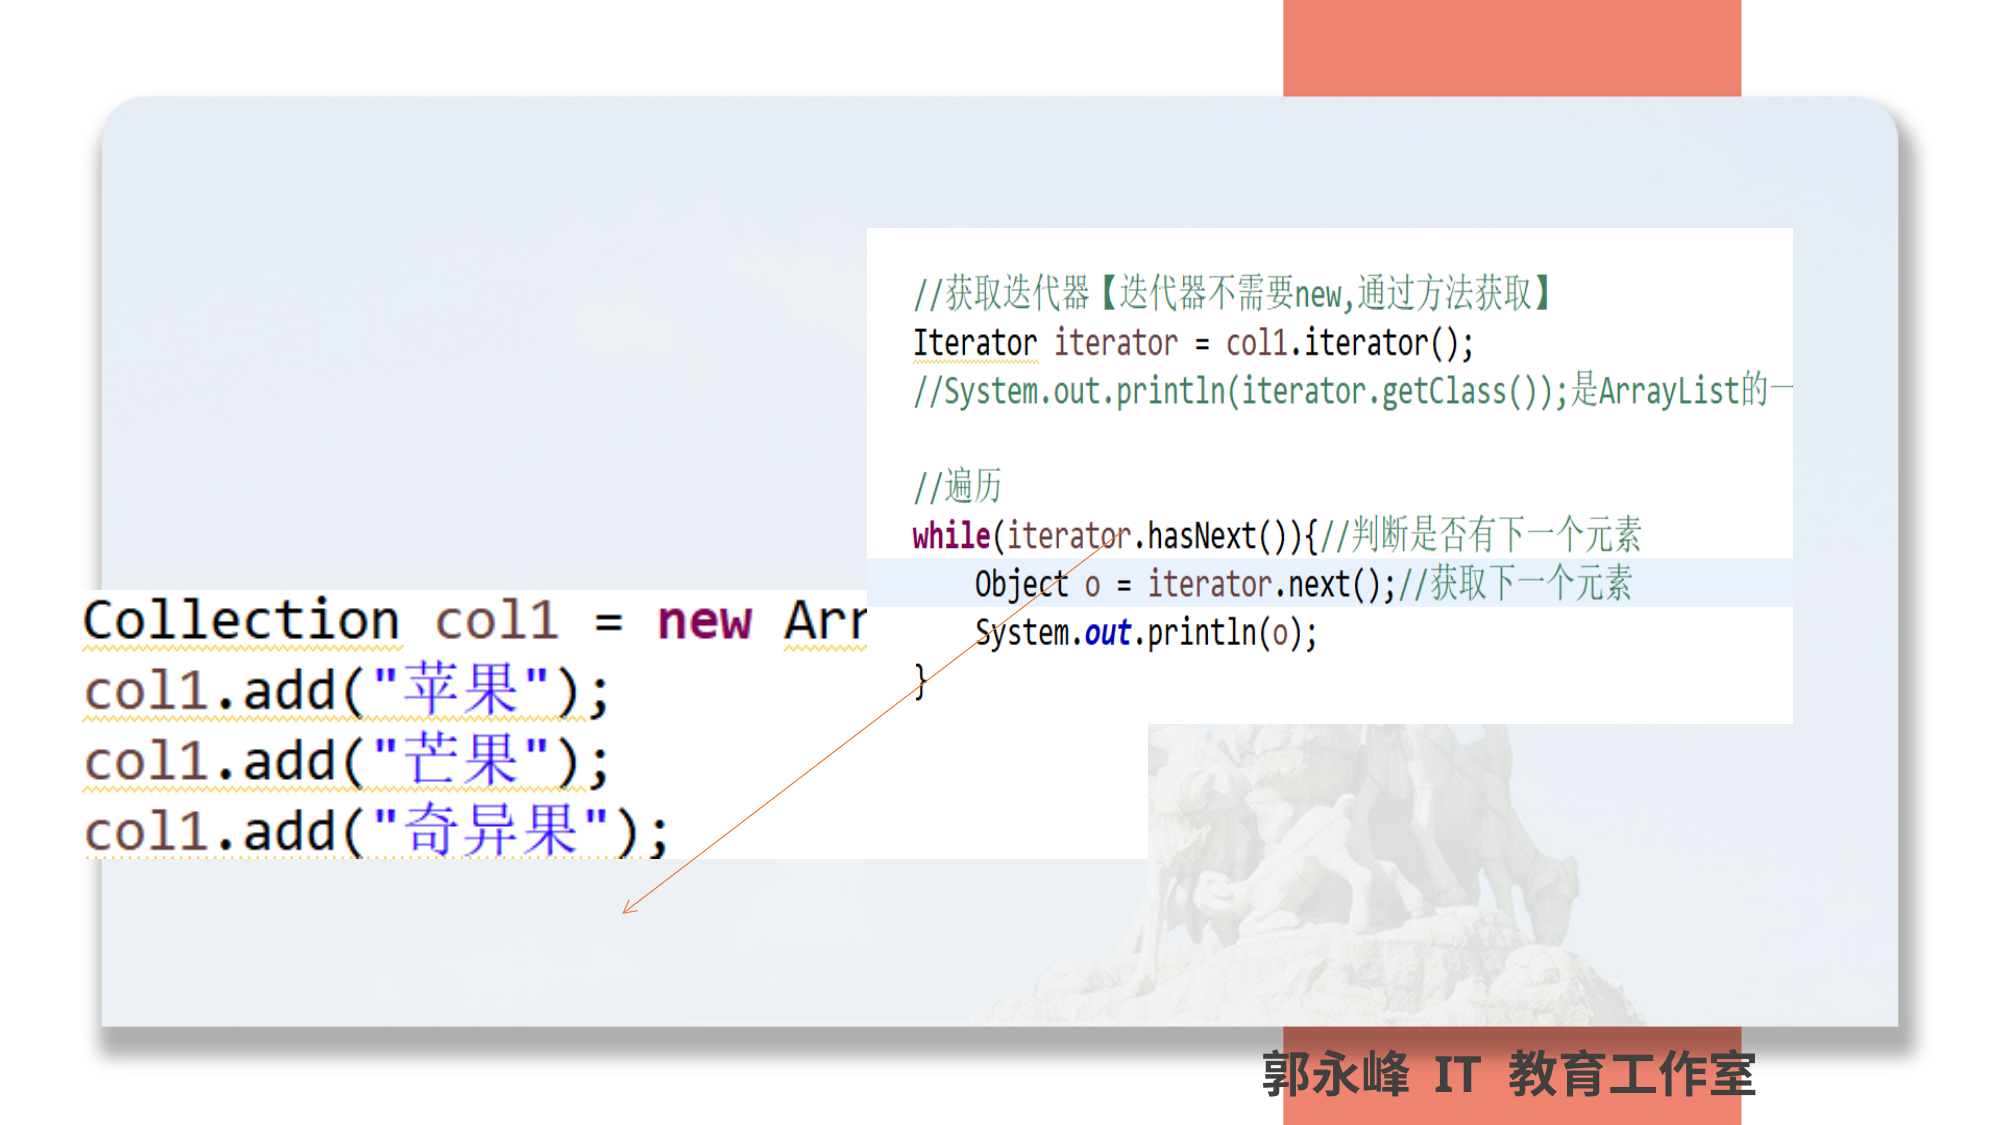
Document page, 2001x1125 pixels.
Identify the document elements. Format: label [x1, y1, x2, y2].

text_box [622, 530, 1124, 914]
picture [0, 0, 1998, 1125]
